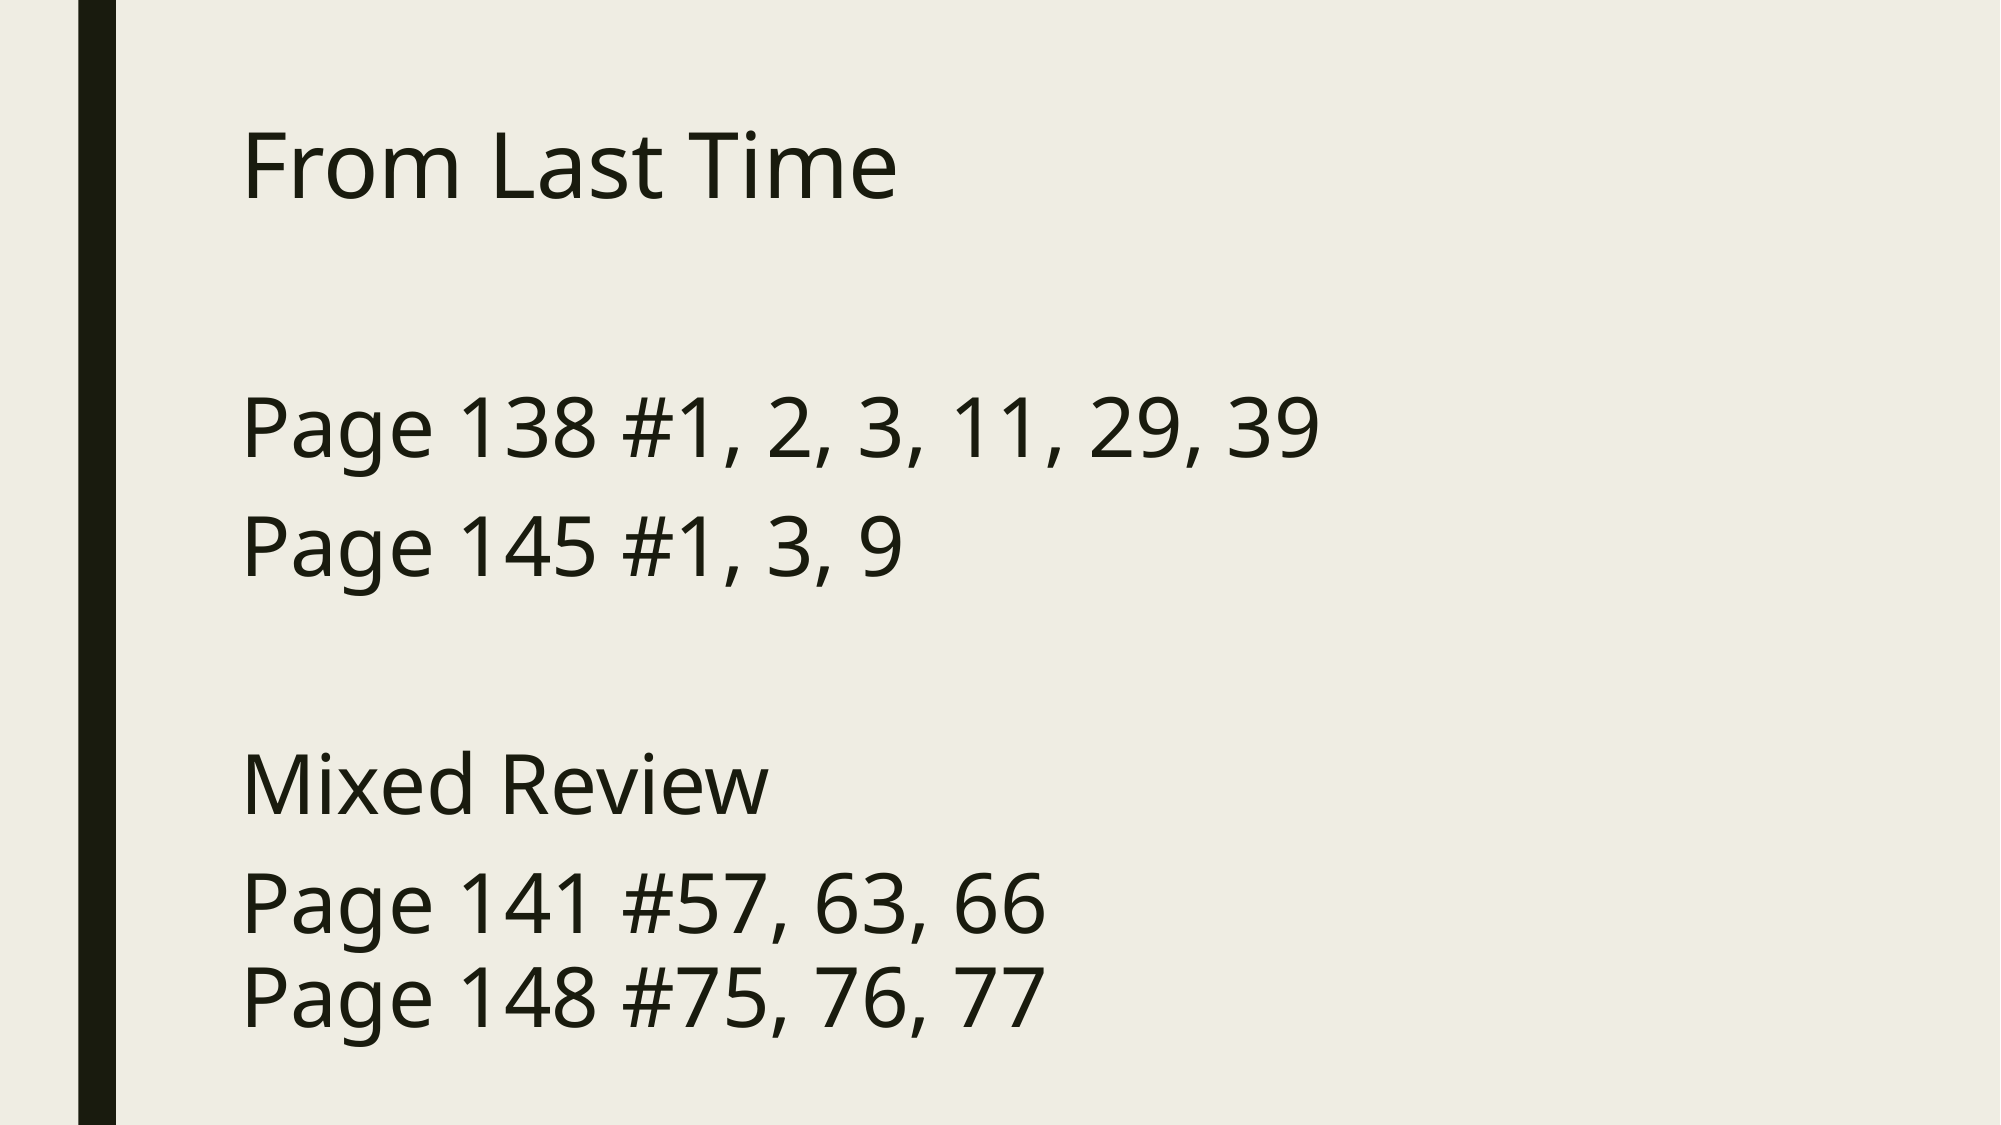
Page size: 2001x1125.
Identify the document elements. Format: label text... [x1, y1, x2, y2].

title From Last Time [225, 112, 1800, 357]
list Page 138 #1, 2, 3, 11, 29, 39 Page 145 #1, 3, 9 Mixed Review Page 141 #57, 63, 66 Page 148 #75, 76, 77 [225, 375, 1800, 1125]
